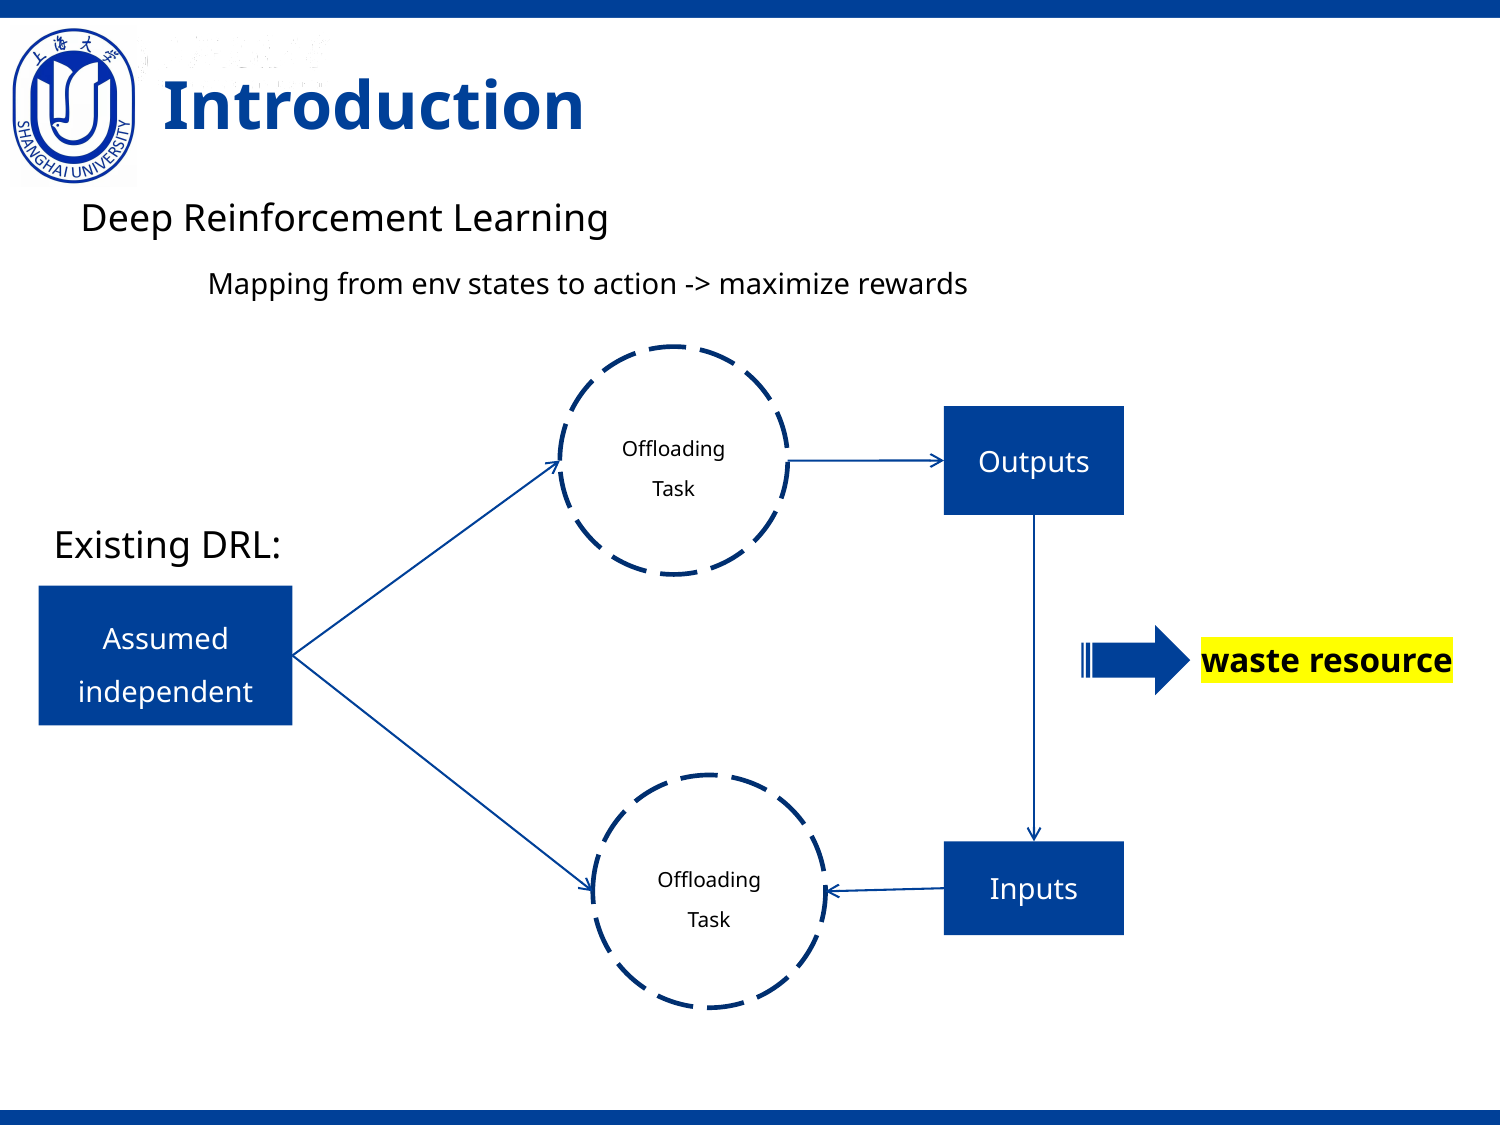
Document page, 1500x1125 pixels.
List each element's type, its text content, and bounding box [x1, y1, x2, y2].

text_box waste resource [1186, 631, 1500, 687]
text_box Deep Reinforcement Learning [65, 186, 726, 247]
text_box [825, 888, 945, 892]
text_box Offloading Task [558, 345, 789, 576]
title Introduction [148, 65, 1455, 160]
text_box [1080, 622, 1192, 698]
text_box Offloading Task [591, 773, 827, 1009]
text_box Mapping from env states to action -> maximize rewards [148, 257, 1090, 308]
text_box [292, 460, 560, 655]
text_box Outputs [943, 405, 1125, 516]
picture [10, 25, 330, 187]
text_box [292, 655, 593, 892]
text_box Existing DRL: [38, 514, 292, 574]
text_box Inputs [943, 840, 1125, 936]
text_box Assumed independent [38, 584, 292, 726]
